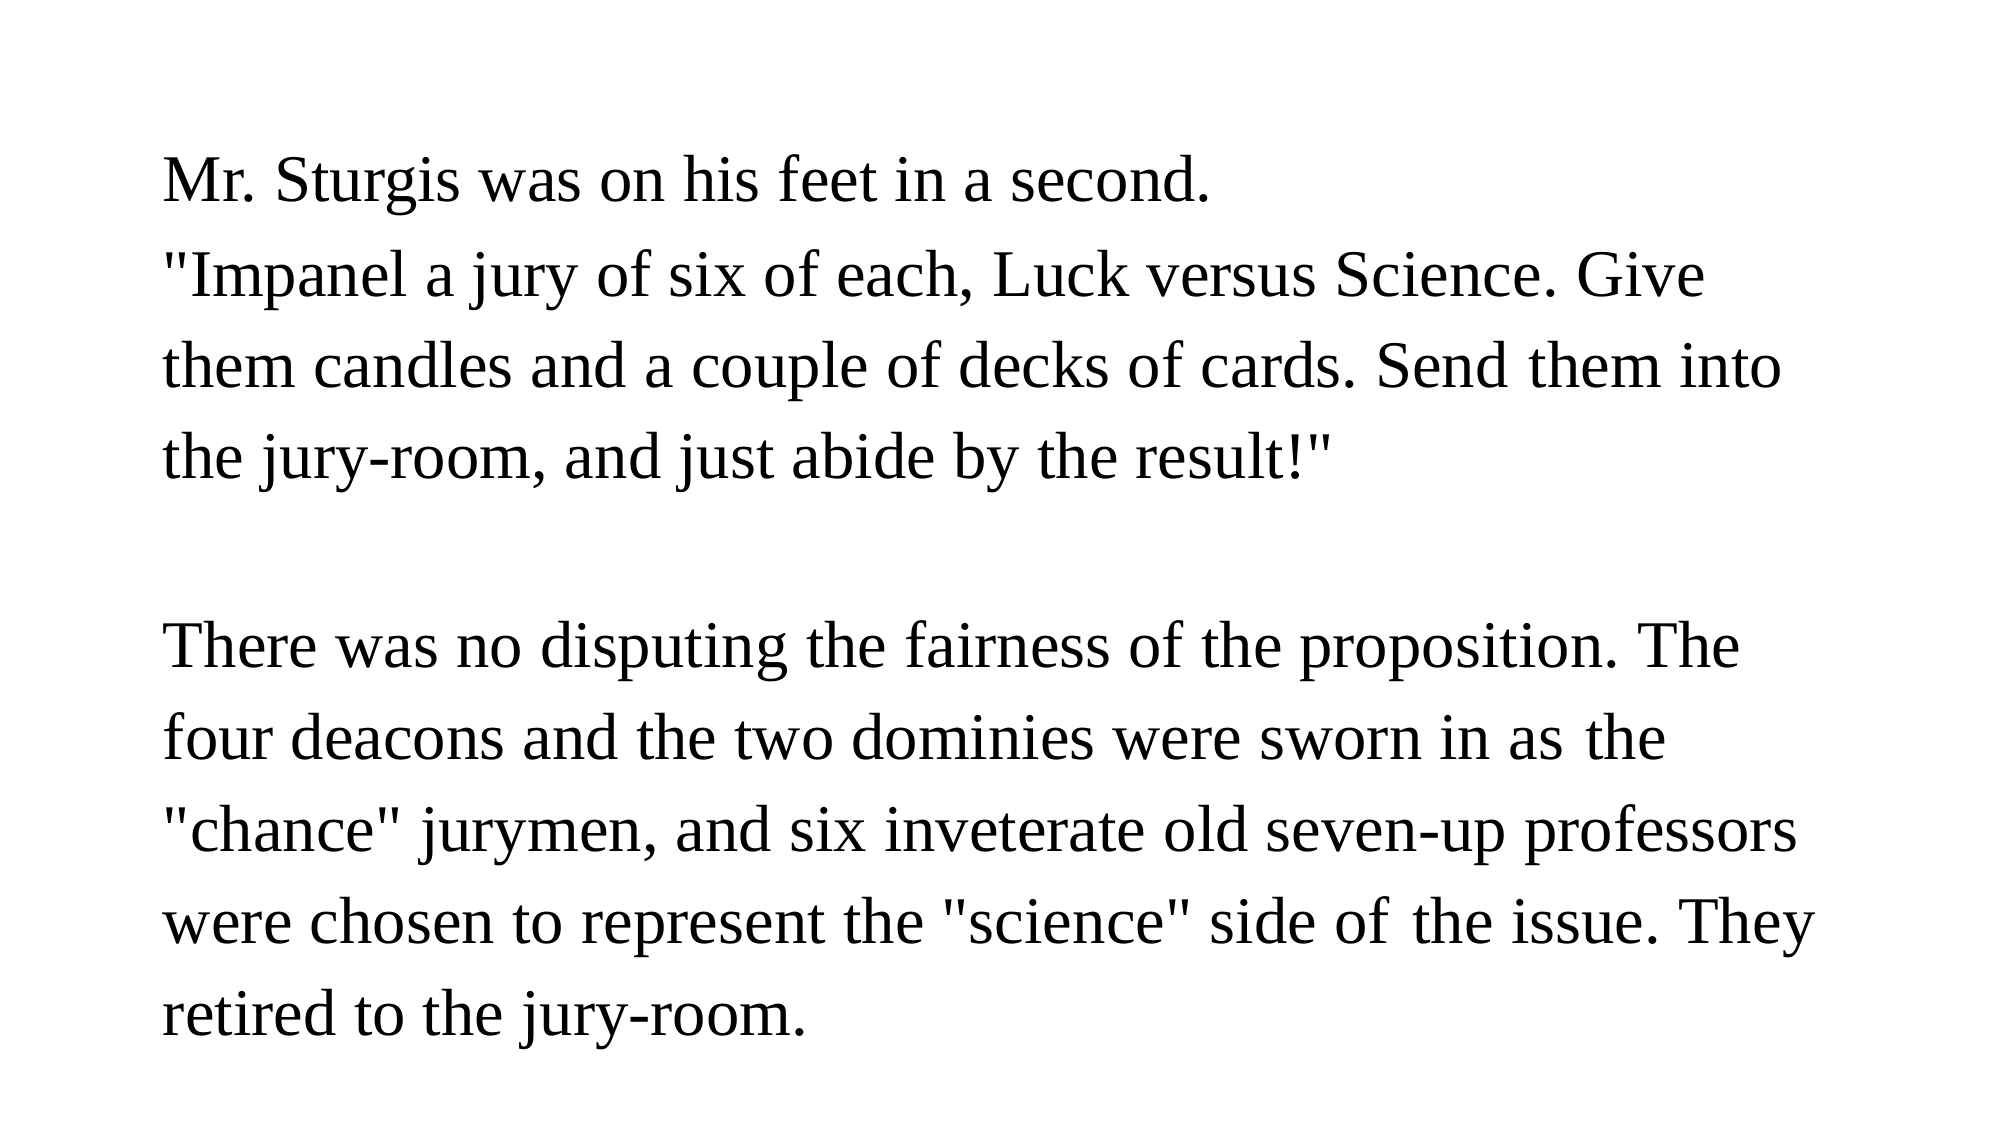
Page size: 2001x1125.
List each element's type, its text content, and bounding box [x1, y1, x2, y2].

text_box Mr. Sturgis was on his feet in a second. "Impanel a jury of six of each, Luck versus Science. Give them candles and a couple of decks of cards. Send them into the jury-room, and just abide by the result!" There was no disputing the fairness of the proposition. The four deacons and the two dominies were sworn in as the "chance" jurymen, and six inveterate old seven-up professors were chosen to represent the "science" side of the issue. They retired to the jury-room. [136, 127, 1866, 1057]
